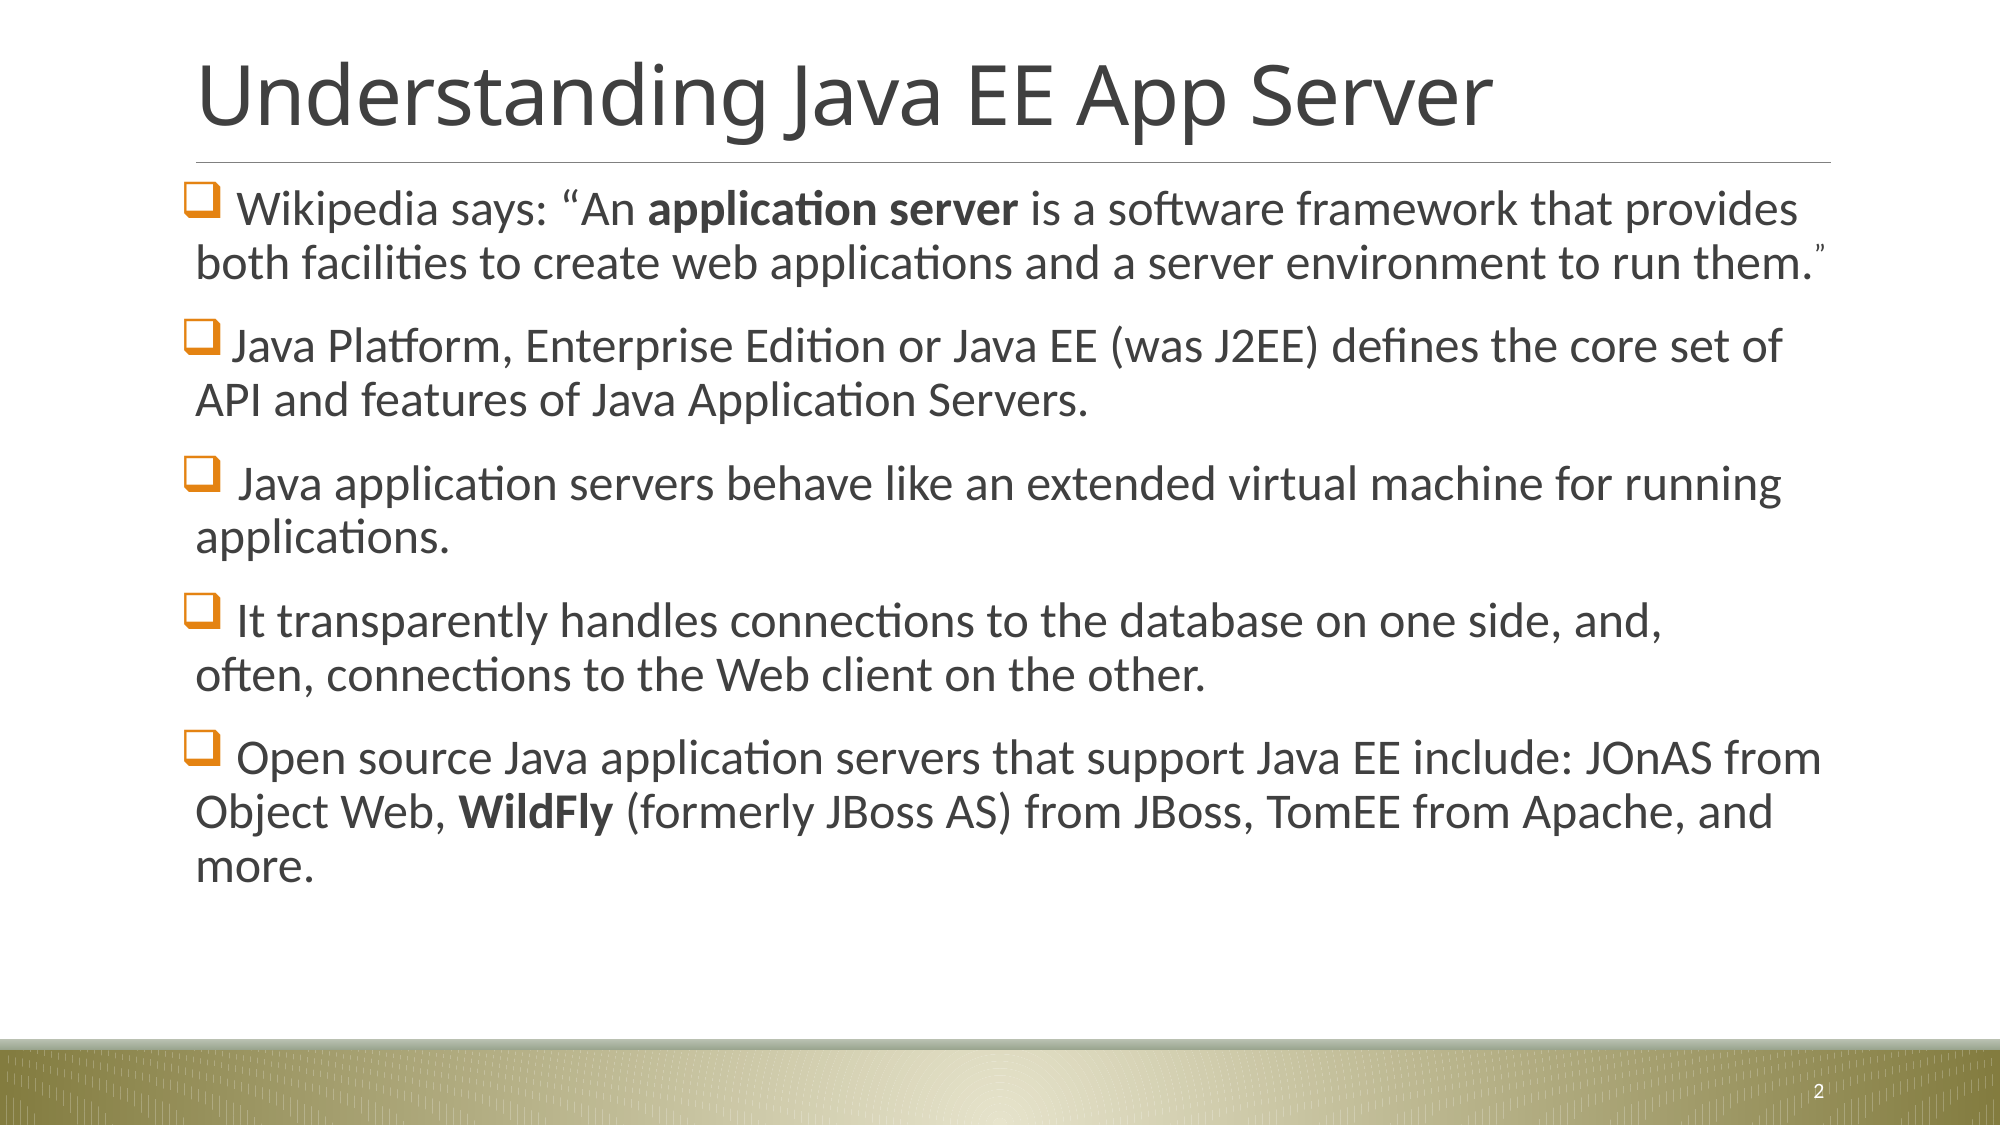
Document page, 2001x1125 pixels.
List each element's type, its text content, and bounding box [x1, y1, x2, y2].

title Understanding Java EE App Server [180, 47, 1830, 150]
slide_number 2 [1624, 1059, 1840, 1120]
list Wikipedia says: “An application server is a software framework that provides both facilities to create web applications and a server environment to run them.” Java Platform, Enterprise Edition or Java EE (was J2EE) defines the core set of API and features of Java Application Servers. Java application servers behave like an extended virtual machine for running applications. It transparently handles connections to the database on one side, and, often, connections to the Web client on the other. Open source Java application servers that support Java EE include: JOnAS from Object Web, WildFly (formerly JBoss AS) from JBoss, TomEE from Apache, and more. [180, 174, 1830, 963]
